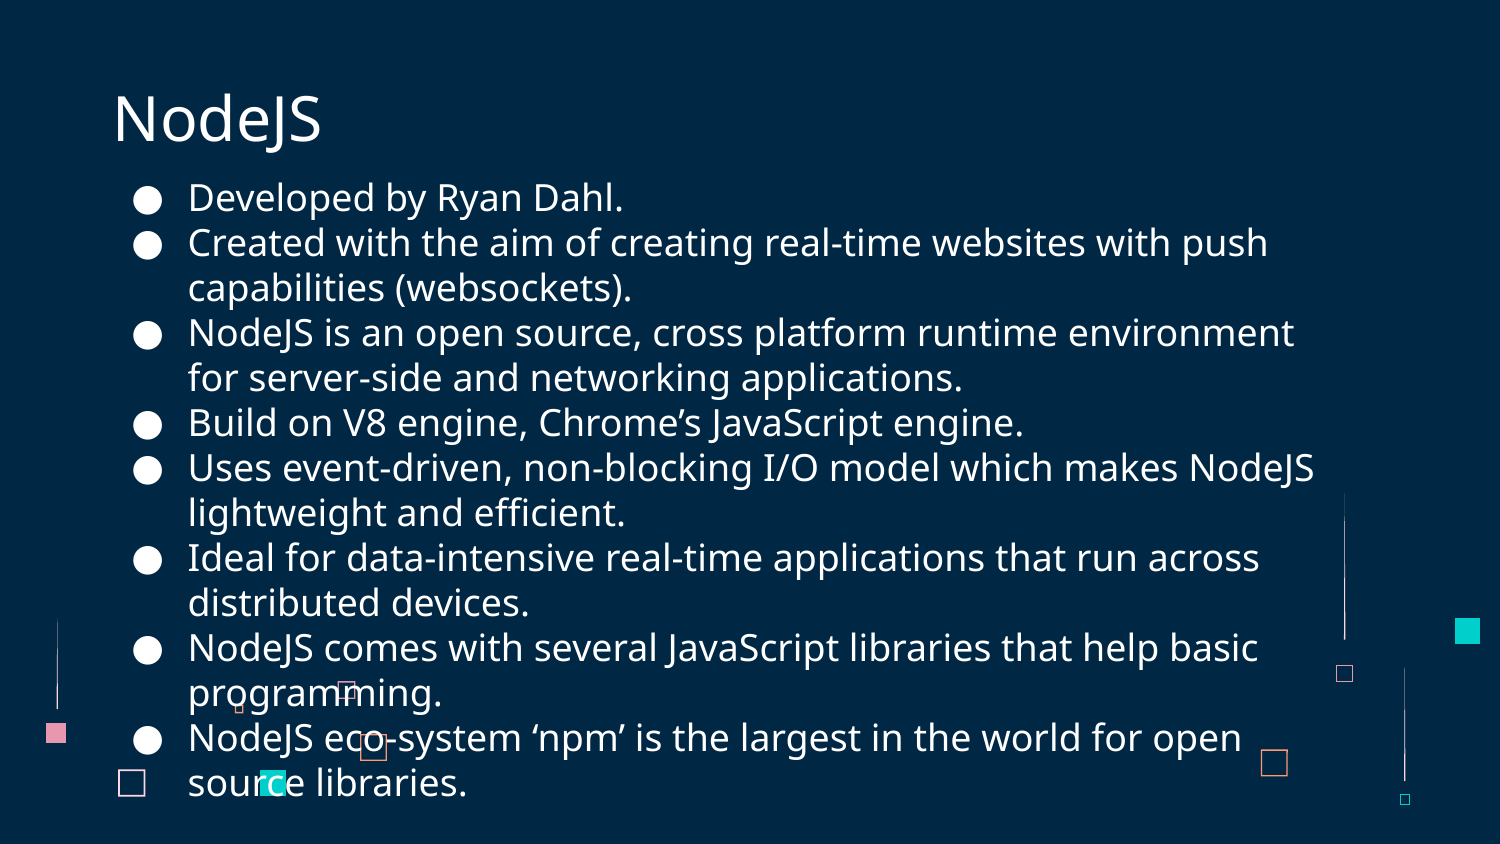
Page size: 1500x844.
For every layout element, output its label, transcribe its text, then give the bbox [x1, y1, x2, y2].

list Developed by Ryan Dahl. Created with the aim of creating real-time websites with push capabilities (websockets). NodeJS is an open source, cross platform runtime environment for server-side and networking applications. Build on V8 engine, Chrome’s JavaScript engine. Uses event-driven, non-blocking I/O model which makes NodeJS lightweight and efficient. Ideal for data-intensive real-time applications that run across distributed devices. NodeJS comes with several JavaScript libraries that help basic programming. NodeJS eco-system ‘npm’ is the largest in the world for open source libraries. [101, 162, 1335, 738]
title NodeJS [101, 67, 543, 163]
